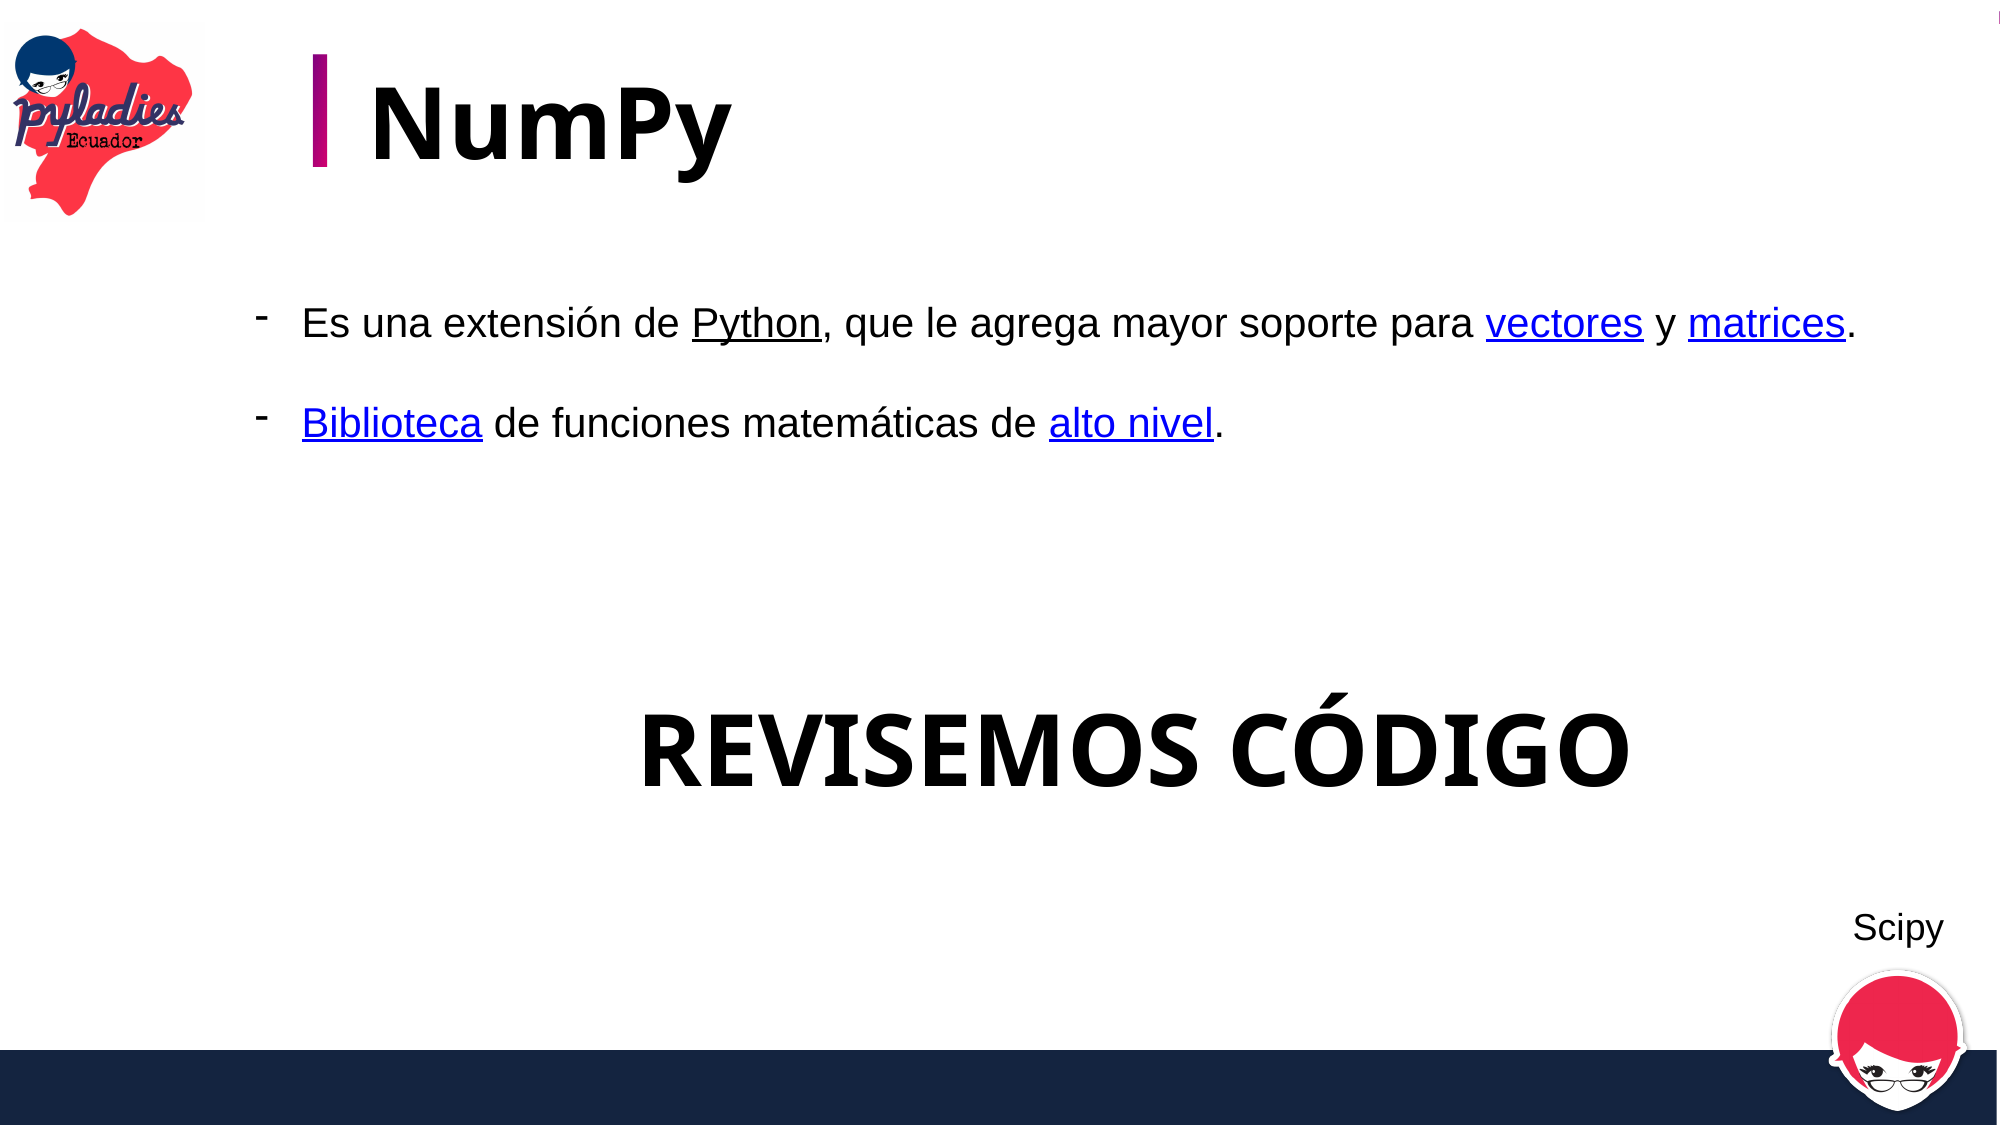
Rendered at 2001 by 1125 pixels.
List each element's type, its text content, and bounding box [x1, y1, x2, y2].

text_box Scipy [1837, 895, 1960, 956]
text_box NumPy [323, 39, 1862, 187]
text_box [0, 1048, 1999, 1125]
picture [1824, 967, 1973, 1115]
text_box Es una extensión de Python, que le agrega mayor soporte para vectores y matrices. Biblioteca de funciones matemáticas de alto nivel. [239, 288, 1873, 453]
text_box REVISEMOS CÓDIGO [591, 666, 1686, 814]
picture [312, 54, 328, 167]
picture [4, 22, 205, 222]
